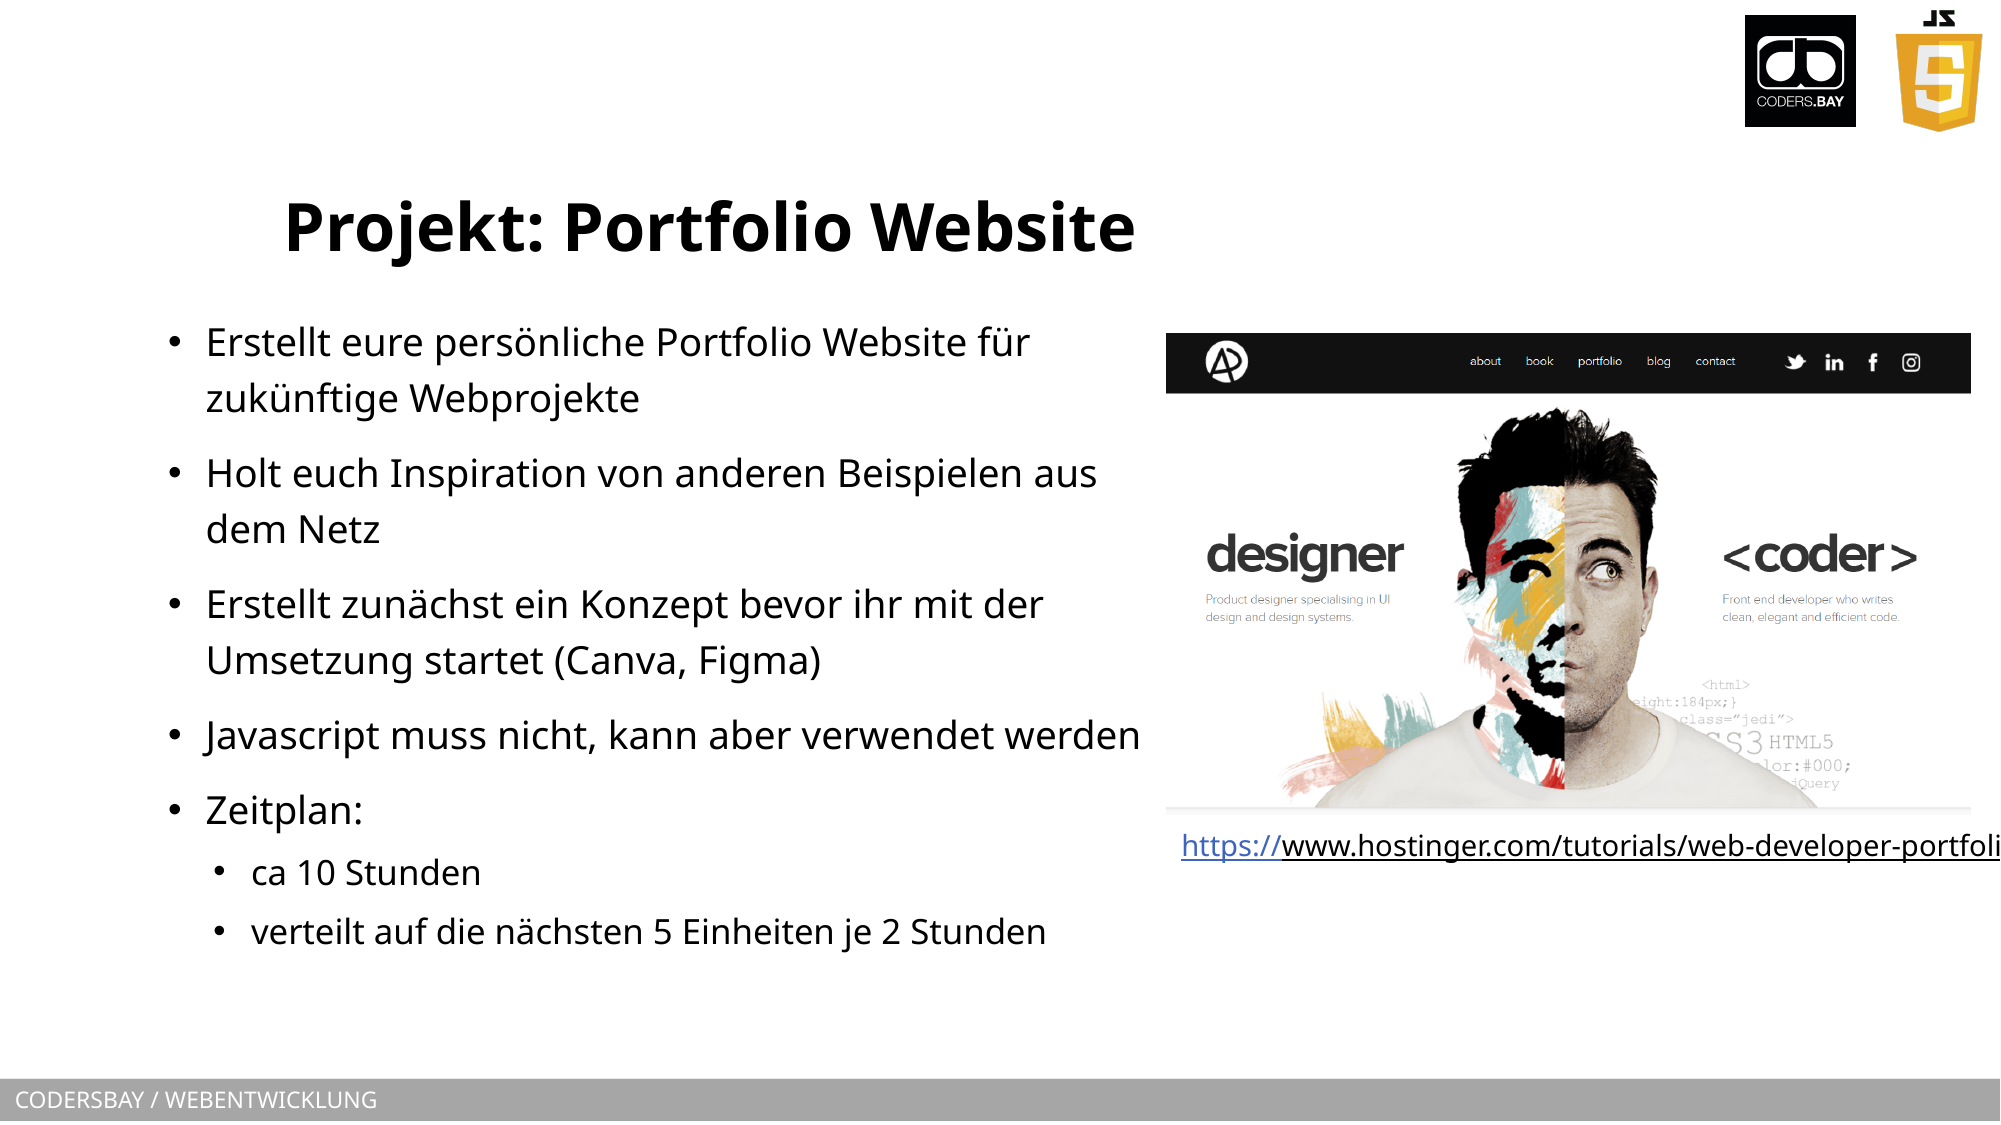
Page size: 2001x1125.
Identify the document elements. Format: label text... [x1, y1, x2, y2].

text_box https://www.hostinger.com/tutorials/web-developer-portfolio [1166, 819, 2000, 875]
title Projekt: Portfolio Website [268, 112, 1732, 333]
list Erstellt eure persönliche Portfolio Website für zukünftige Webprojekte Holt euch Inspiration von anderen Beispielen aus dem Netz Erstellt zunächst ein Konzept bevor ihr mit der Umsetzung startet (Canva, Figma) Javascript muss nicht, kann aber verwendet werden Zeitplan: ca 10 Stunden verteilt auf die nächsten 5 Einheiten je 2 Stunden [153, 300, 1167, 980]
picture [1166, 333, 1971, 815]
picture [1745, 10, 2001, 132]
